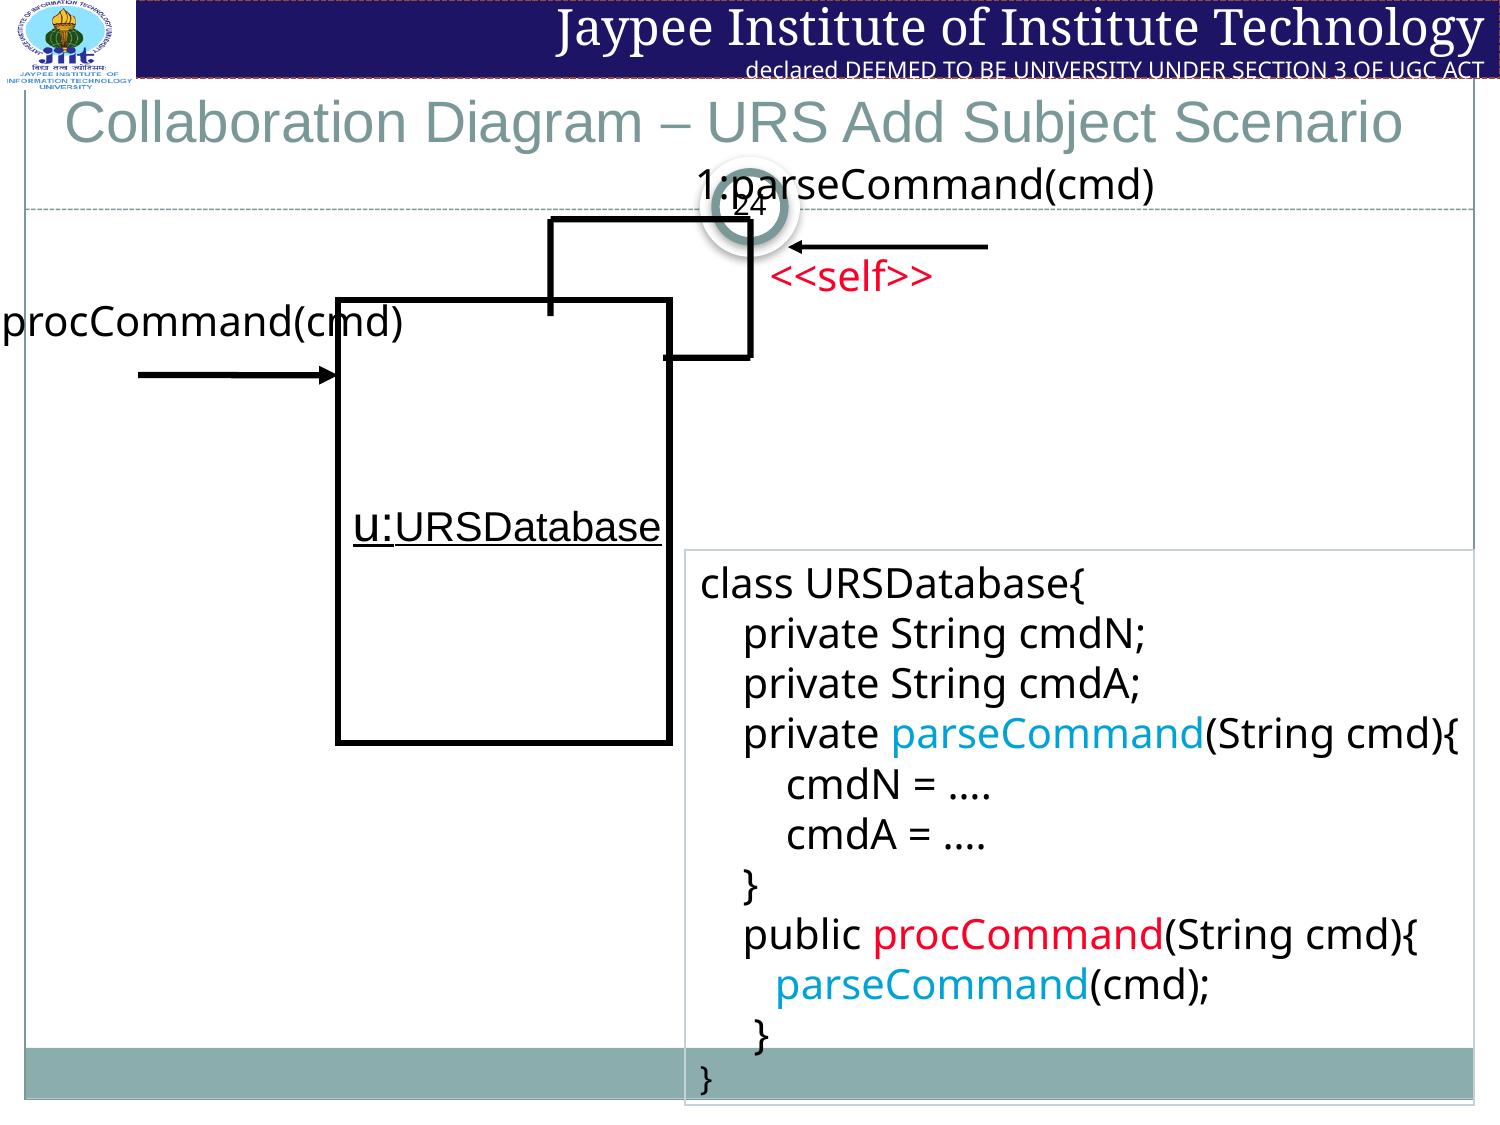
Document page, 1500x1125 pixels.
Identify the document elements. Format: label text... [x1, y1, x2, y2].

text_box u:URSDatabase [337, 299, 670, 743]
text_box class URSDatabase{ private String cmdN; private String cmdA; private parseCommand(String cmd){ cmdN = …. cmdA = …. } public procCommand(String cmd){ parseCommand(cmd); } } [685, 549, 1474, 1105]
text_box [138, 369, 338, 382]
title Collaboration Diagram – URS Add Subject Scenario [49, 37, 1450, 162]
text_box procCommand(cmd) [0, 287, 418, 353]
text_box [550, 149, 1156, 359]
picture [0, 0, 136, 90]
